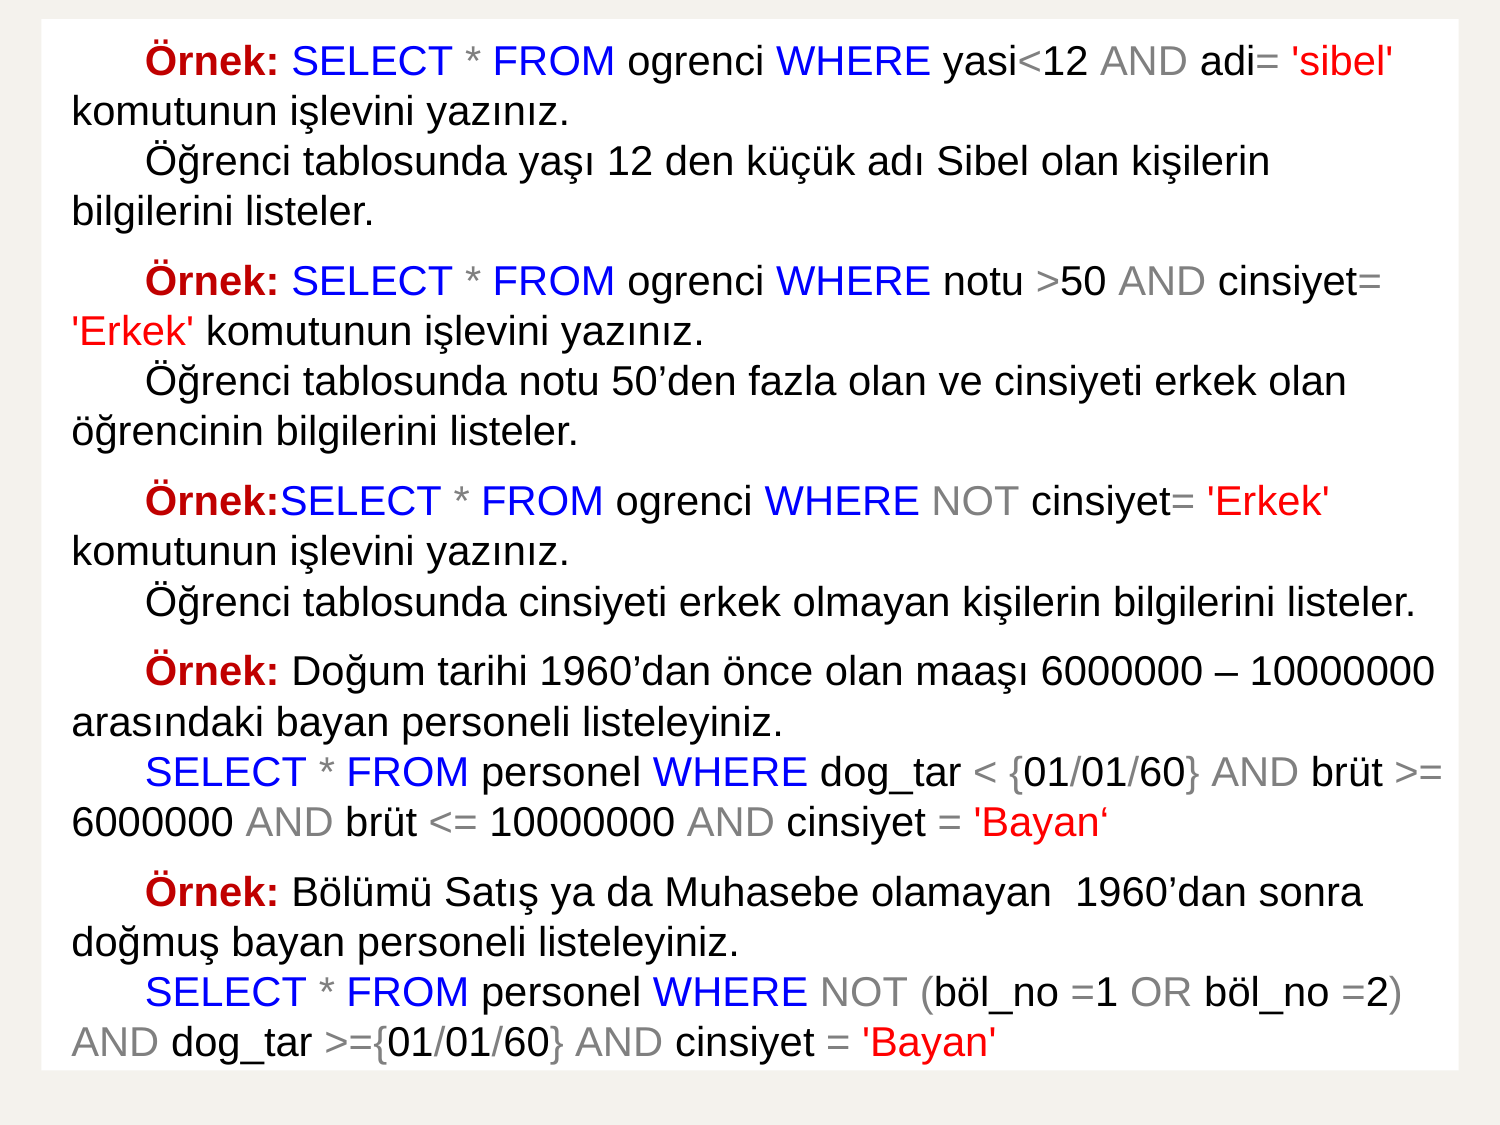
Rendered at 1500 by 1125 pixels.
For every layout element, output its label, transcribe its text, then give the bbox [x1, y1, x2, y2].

list Örnek: SELECT * FROM ogrenci WHERE yasi<12 AND adi= 'sibel' komutunun işlevini yazınız. Öğrenci tablosunda yaşı 12 den küçük adı Sibel olan kişilerin bilgilerini listeler. Örnek: SELECT * FROM ogrenci WHERE notu >50 AND cinsiyet= 'Erkek' komutunun işlevini yazınız. Öğrenci tablosunda notu 50’den fazla olan ve cinsiyeti erkek olan öğrencinin bilgilerini listeler. Örnek:SELECT * FROM ogrenci WHERE NOT cinsiyet= 'Erkek' komutunun işlevini yazınız. Öğrenci tablosunda cinsiyeti erkek olmayan kişilerin bilgilerini listeler. Örnek: Doğum tarihi 1960’dan önce olan maaşı 6000000 – 10000000 arasındaki bayan personeli listeleyiniz. SELECT * FROM personel WHERE dog_tar < {01/01/60} AND brüt >= 6000000 AND brüt <= 10000000 AND cinsiyet = 'Bayan‘ Örnek: Bölümü Satış ya da Muhasebe olamayan 1960’dan sonra doğmuş bayan personeli listeleyiniz. SELECT * FROM personel WHERE NOT (böl_no =1 OR böl_no =2) AND dog_tar >={01/01/60} AND cinsiyet = 'Bayan' [41, 19, 1459, 1071]
